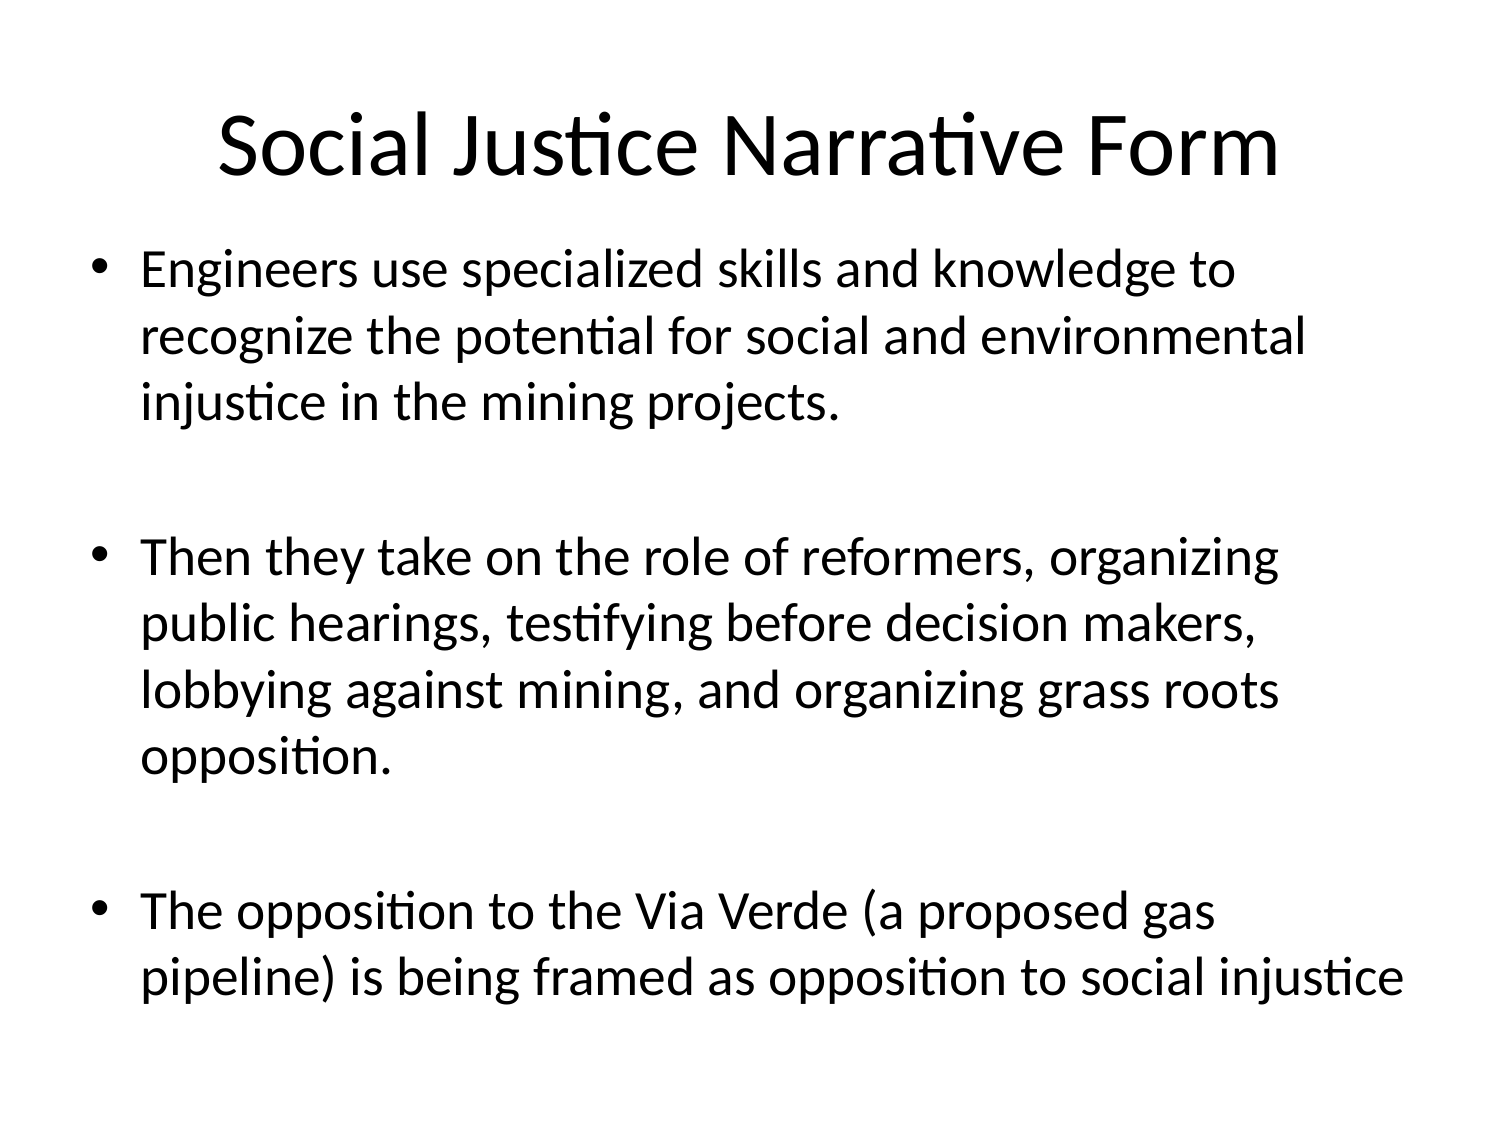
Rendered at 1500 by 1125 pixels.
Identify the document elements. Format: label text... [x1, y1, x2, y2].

list Engineers use specialized skills and knowledge to recognize the potential for social and environmental injustice in the mining projects. Then they take on the role of reformers, organizing public hearings, testifying before decision makers, lobbying against mining, and organizing grass roots opposition. The opposition to the Via Verde (a proposed gas pipeline) is being framed as opposition to social injustice [75, 224, 1425, 1075]
title Social Justice Narrative Form [75, 45, 1425, 224]
